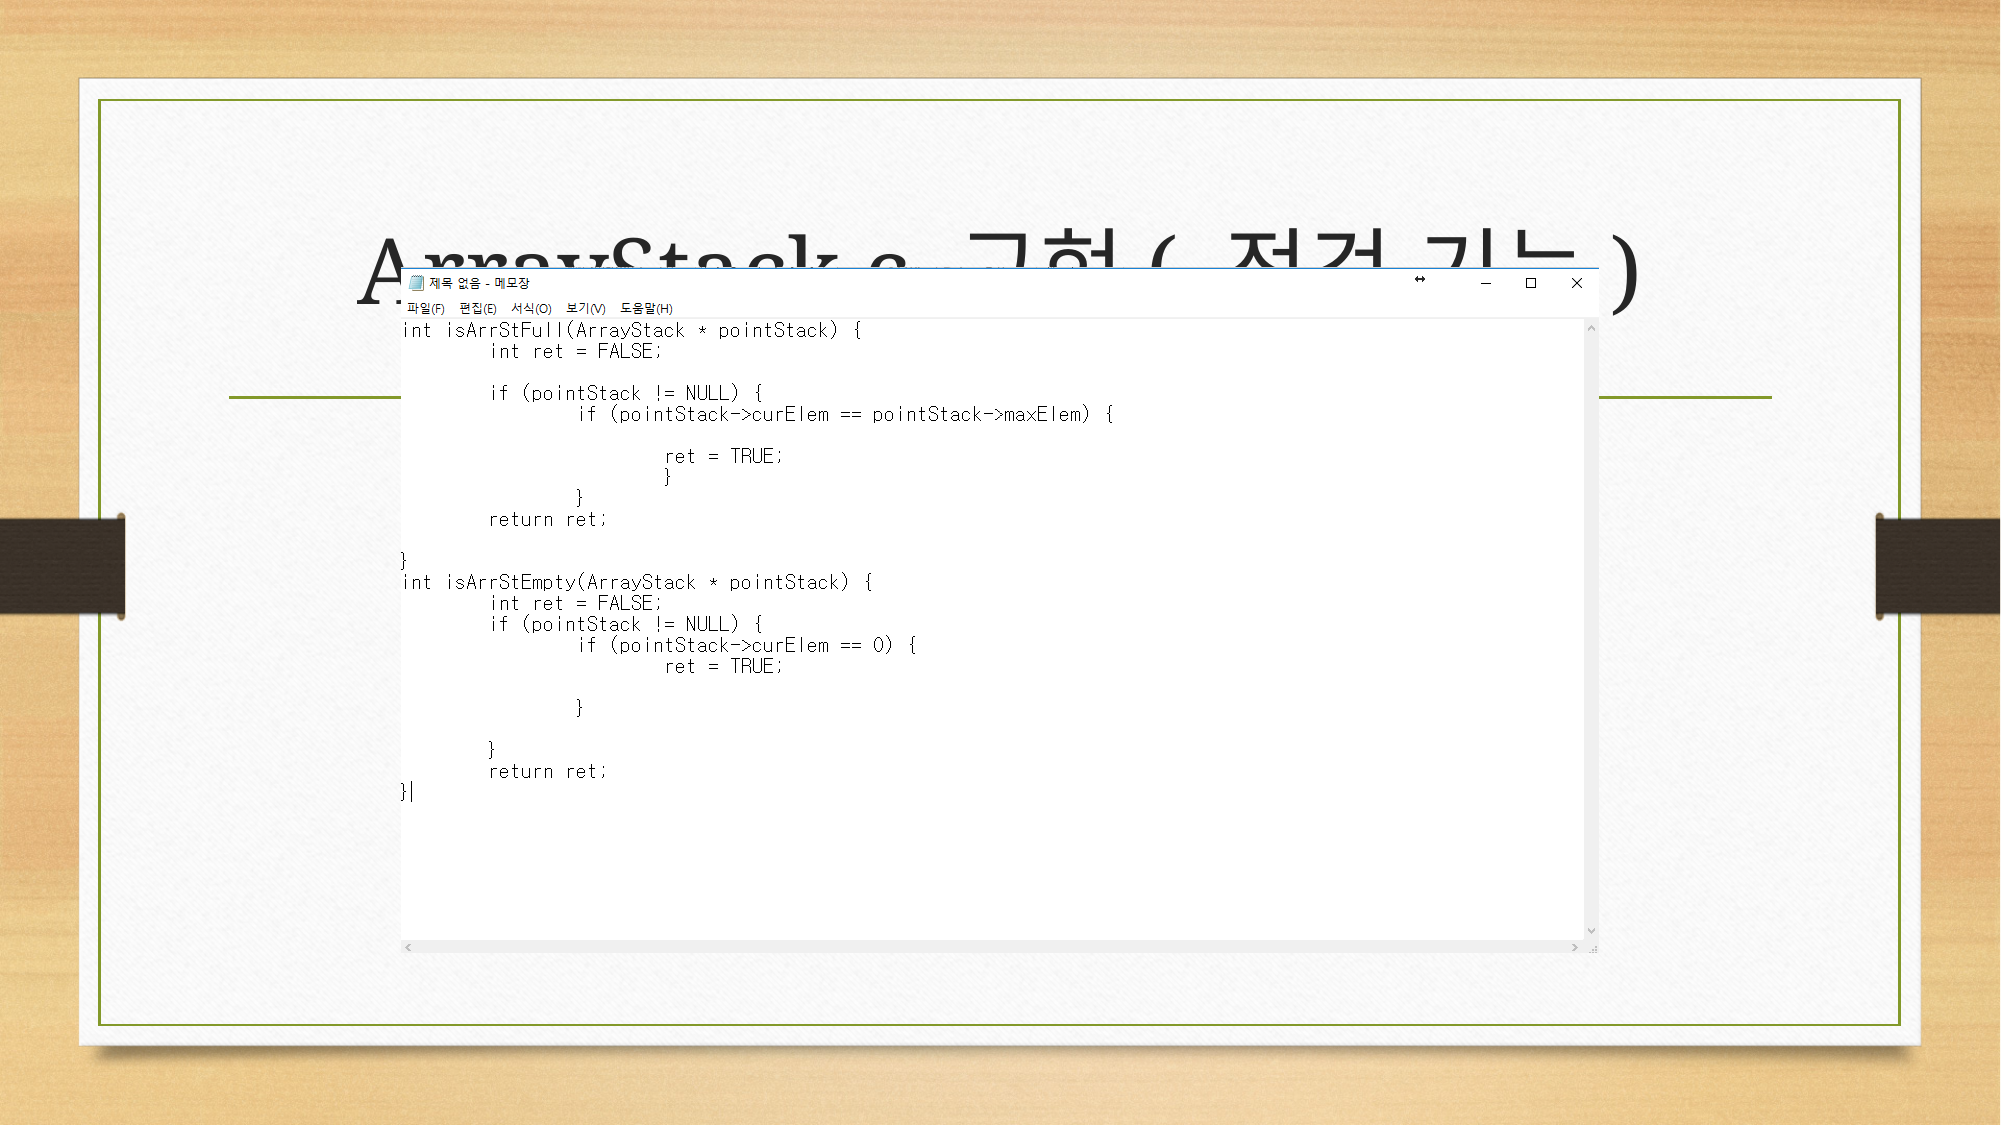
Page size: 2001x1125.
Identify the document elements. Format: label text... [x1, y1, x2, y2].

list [401, 267, 1599, 953]
picture [0, 0, 2001, 1125]
title ArrayStack.c 구현( 점검 기능) [212, 161, 1788, 375]
